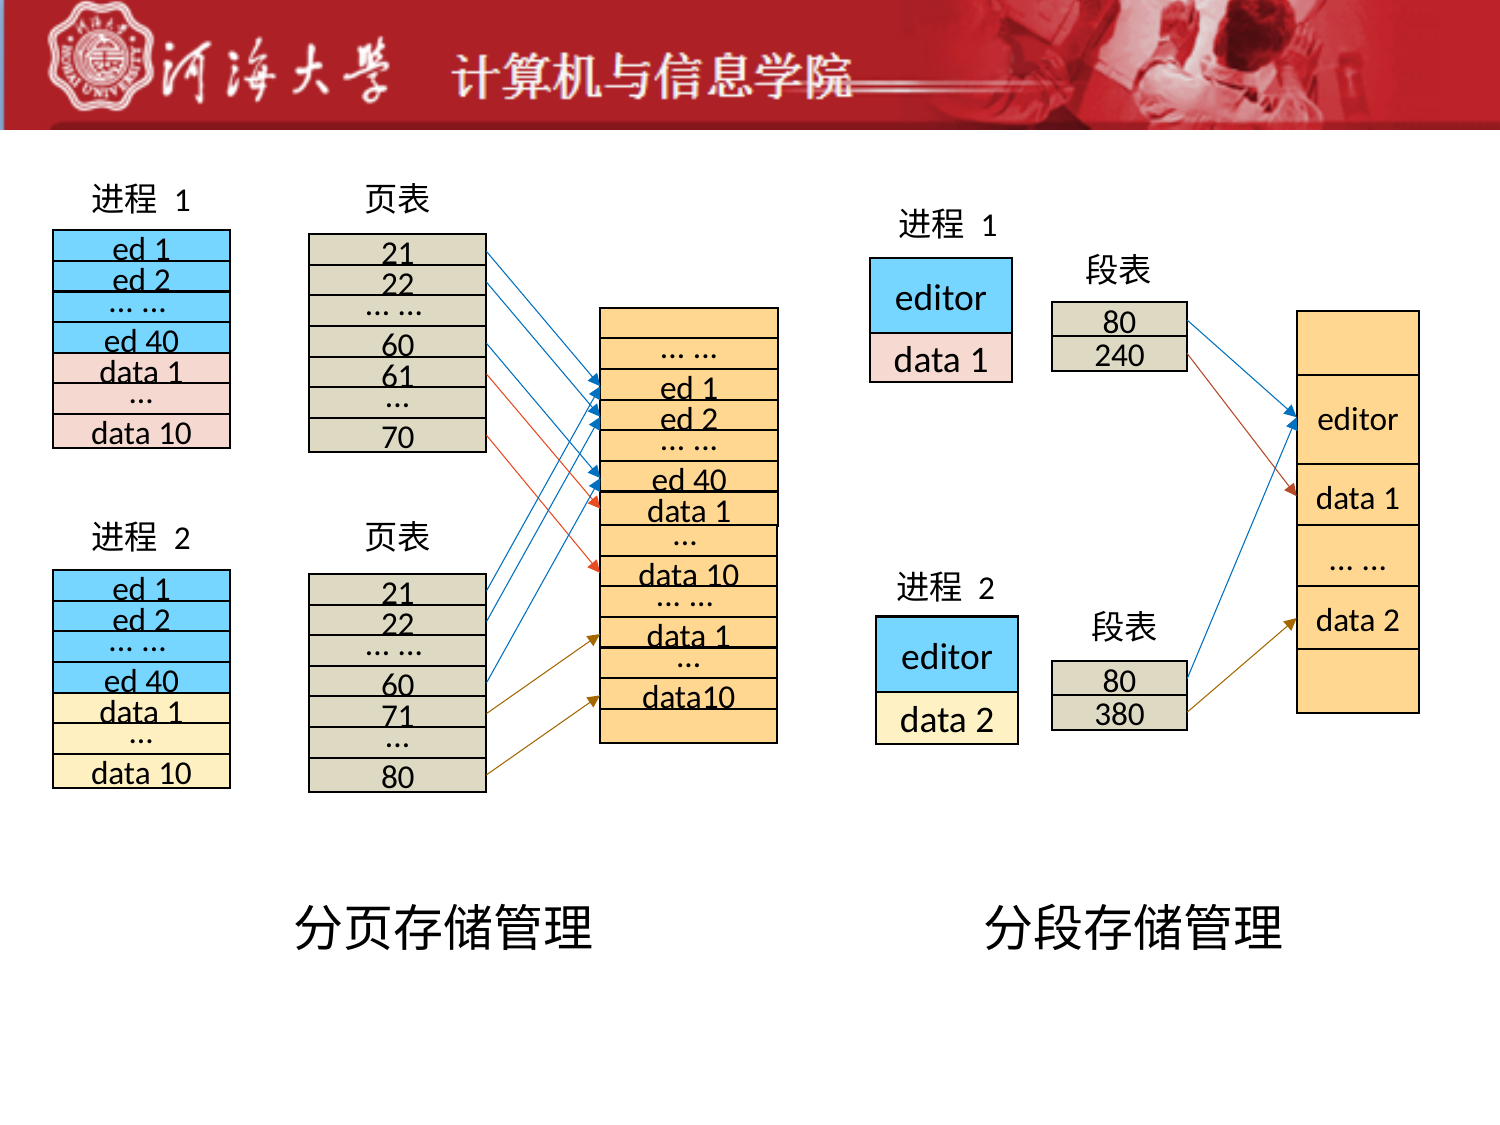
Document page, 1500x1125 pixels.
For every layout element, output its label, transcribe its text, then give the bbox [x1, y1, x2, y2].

text_box ... ... [1297, 524, 1420, 585]
text_box 分段存储管理 [968, 889, 1299, 964]
text_box [1296, 310, 1420, 376]
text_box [52, 170, 778, 793]
text_box data 2 [1297, 585, 1420, 648]
text_box 分页存储管理 [278, 889, 609, 964]
text_box 段表 [1076, 598, 1173, 654]
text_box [1187, 618, 1297, 713]
text_box data 1 [869, 332, 1013, 383]
text_box 240 [1051, 335, 1187, 372]
text_box data 2 [875, 691, 1019, 745]
text_box 段表 [1070, 241, 1167, 297]
text_box editor [875, 615, 1019, 691]
text_box editor [869, 257, 1013, 332]
text_box data 1 [1297, 463, 1420, 524]
text_box 380 [1051, 694, 1188, 731]
text_box 80 [1051, 301, 1188, 335]
text_box editor [1297, 376, 1420, 463]
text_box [1187, 319, 1297, 353]
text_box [1187, 417, 1297, 618]
text_box 80 [1051, 660, 1187, 694]
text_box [1187, 353, 1297, 417]
picture [0, 0, 1500, 130]
text_box 进程 2 [881, 559, 1010, 614]
text_box 进程 1 [883, 196, 1013, 251]
text_box [1296, 648, 1420, 714]
